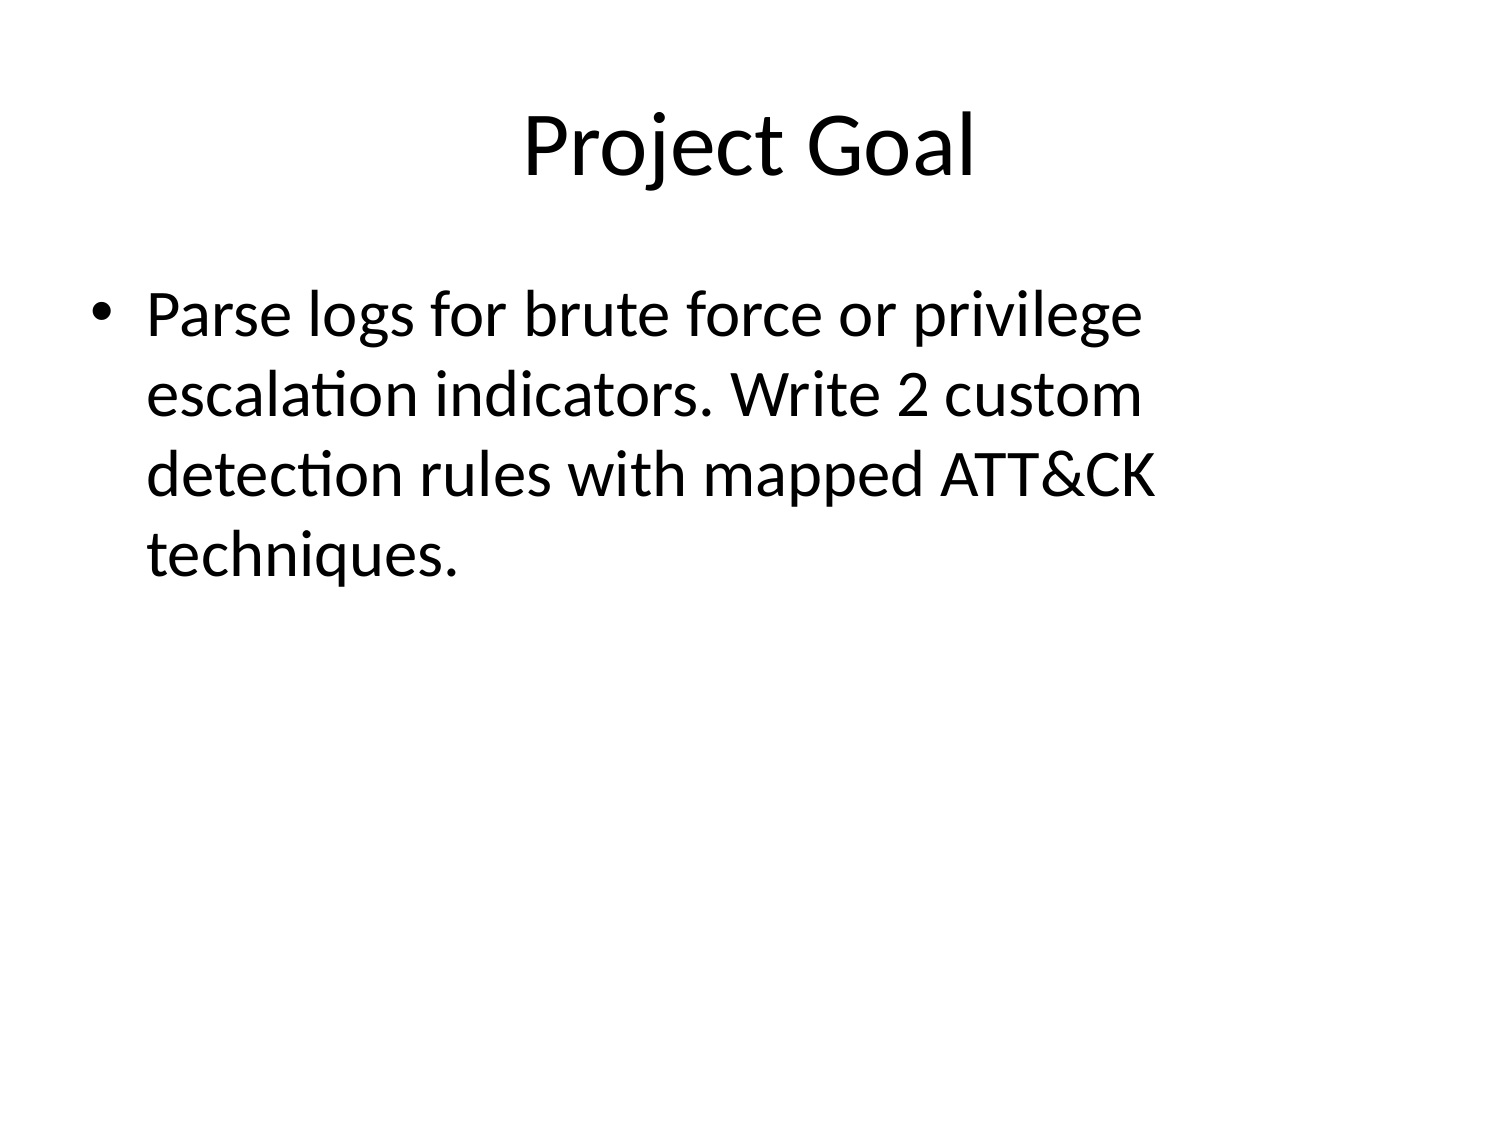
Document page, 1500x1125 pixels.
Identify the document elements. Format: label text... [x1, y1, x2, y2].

list Parse logs for brute force or privilege escalation indicators. Write 2 custom detection rules with mapped ATT&CK techniques. [75, 262, 1425, 1005]
title Project Goal [75, 45, 1425, 233]
